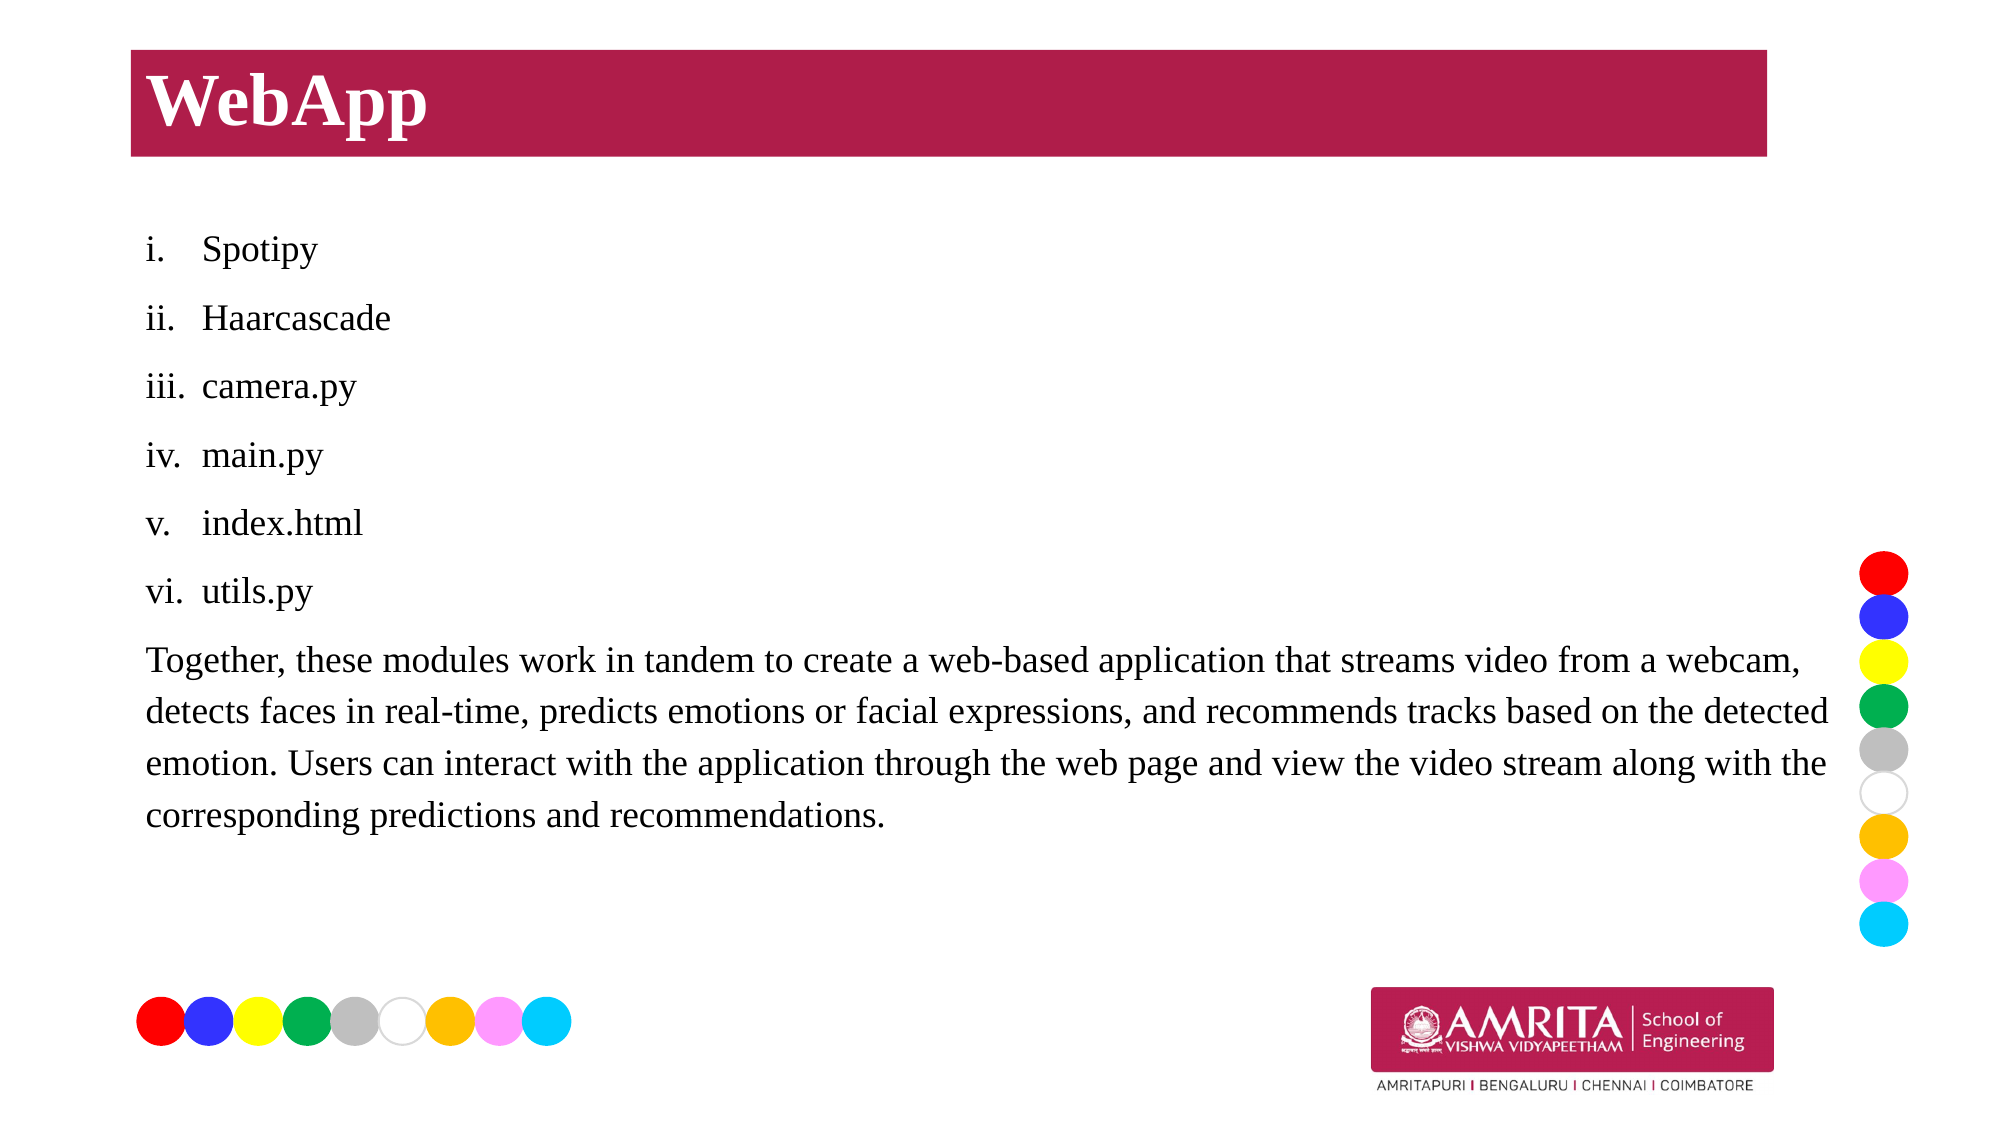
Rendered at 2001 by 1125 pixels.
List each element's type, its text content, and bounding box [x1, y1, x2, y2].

picture [1370, 987, 1774, 1095]
text_box Spotipy Haarcascade camera.py main.py index.html utils.py Together, these modules work in tandem to create a web-based application that streams video from a webcam, detects faces in real-time, predicts emotions or facial expressions, and recommends tracks based on the detected emotion. Users can interact with the application through the web page and view the video stream along with the corresponding predictions and recommendations. [130, 210, 1913, 911]
title WebApp [130, 49, 1768, 157]
